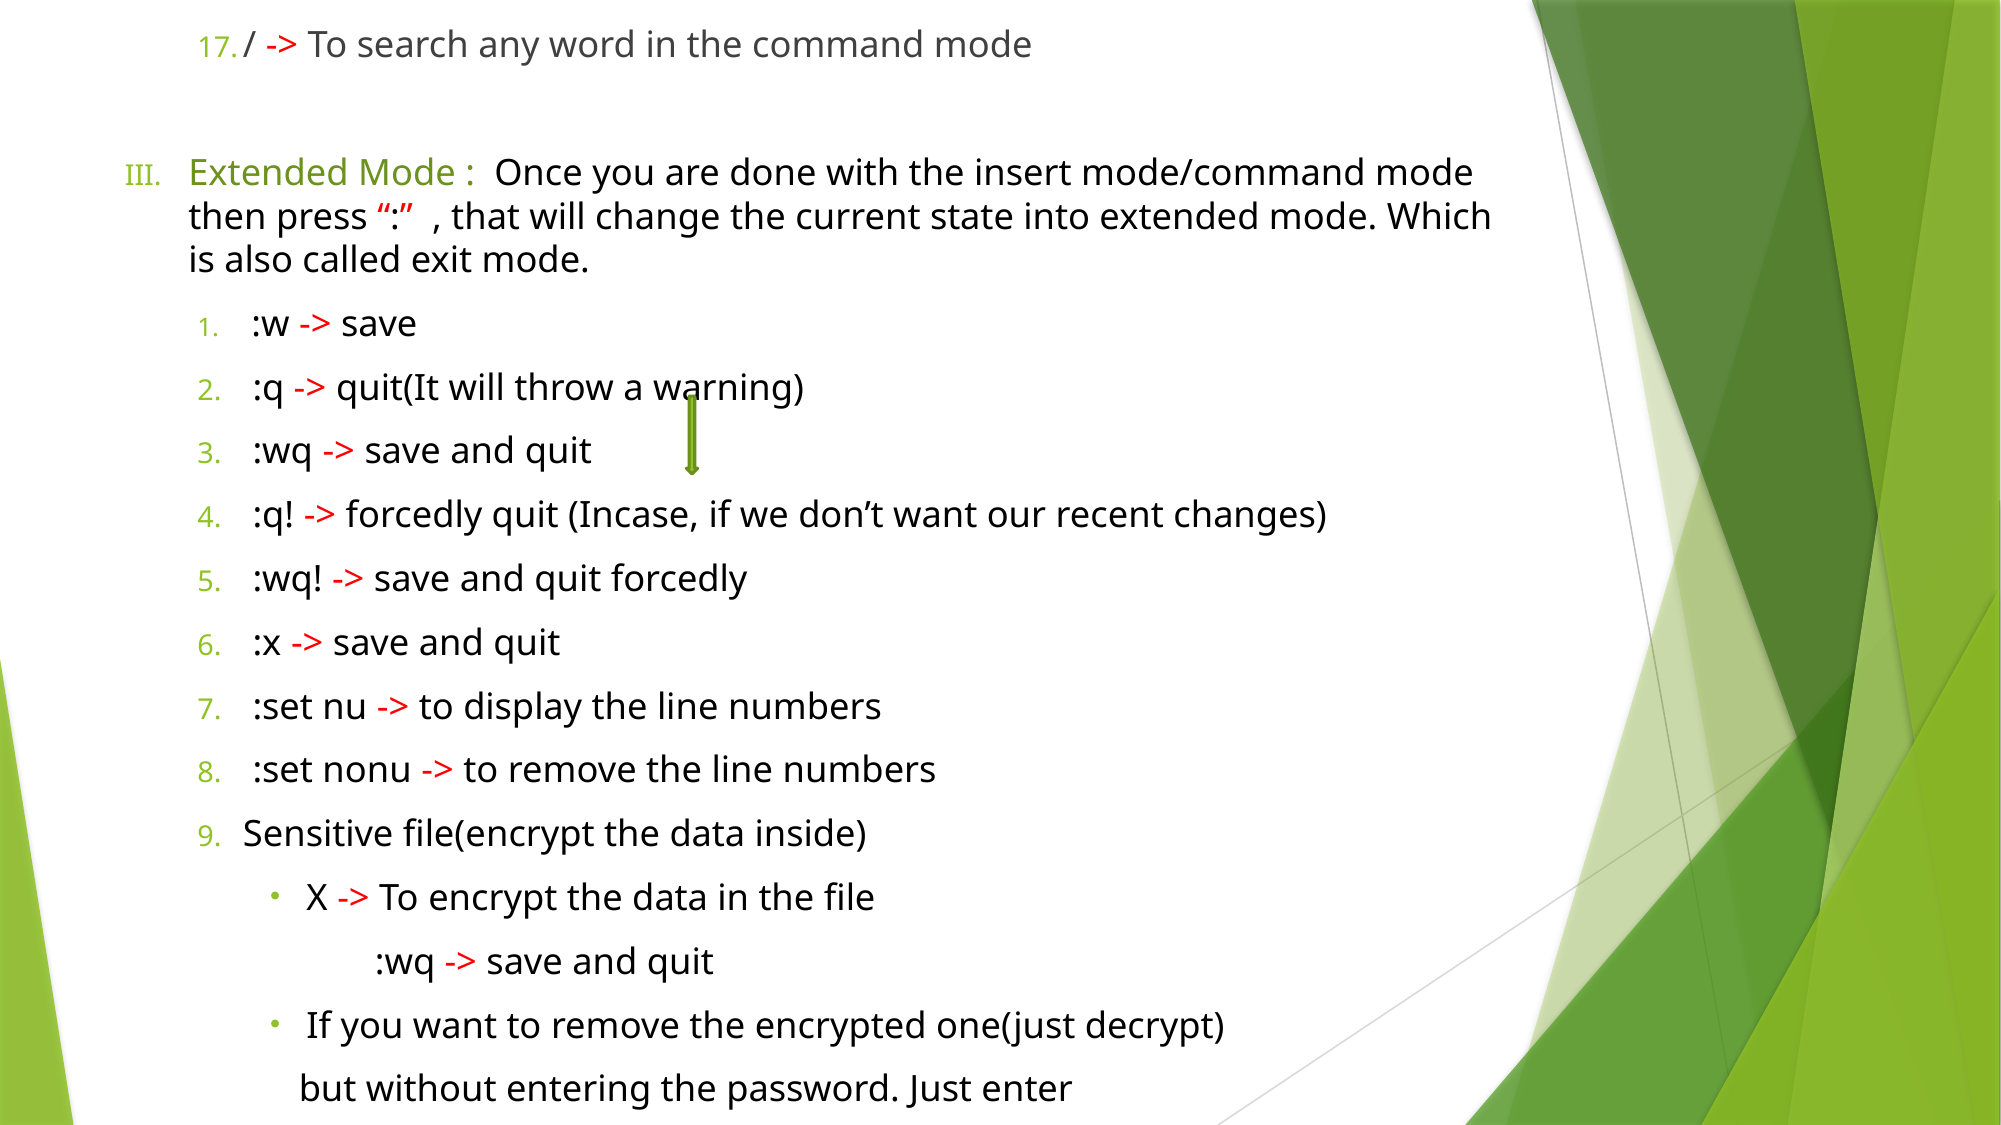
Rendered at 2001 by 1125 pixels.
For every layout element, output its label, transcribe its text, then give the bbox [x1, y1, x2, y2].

list / -> To search any word in the command mode Extended Mode : Once you are done with the insert mode/command mode then press “:” , that will change the current state into extended mode. Which is also called exit mode. :w -> save :q -> quit(It will throw a warning) :wq -> save and quit :q! -> forcedly quit (Incase, if we don’t want our recent changes) :wq! -> save and quit forcedly :x -> save and quit :set nu -> to display the line numbers :set nonu -> to remove the line numbers Sensitive file(encrypt the data inside) X -> To encrypt the data in the file :wq -> save and quit If you want to remove the encrypted one(just decrypt) but without entering the password. Just enter [109, 14, 1520, 1125]
text_box [684, 394, 700, 476]
